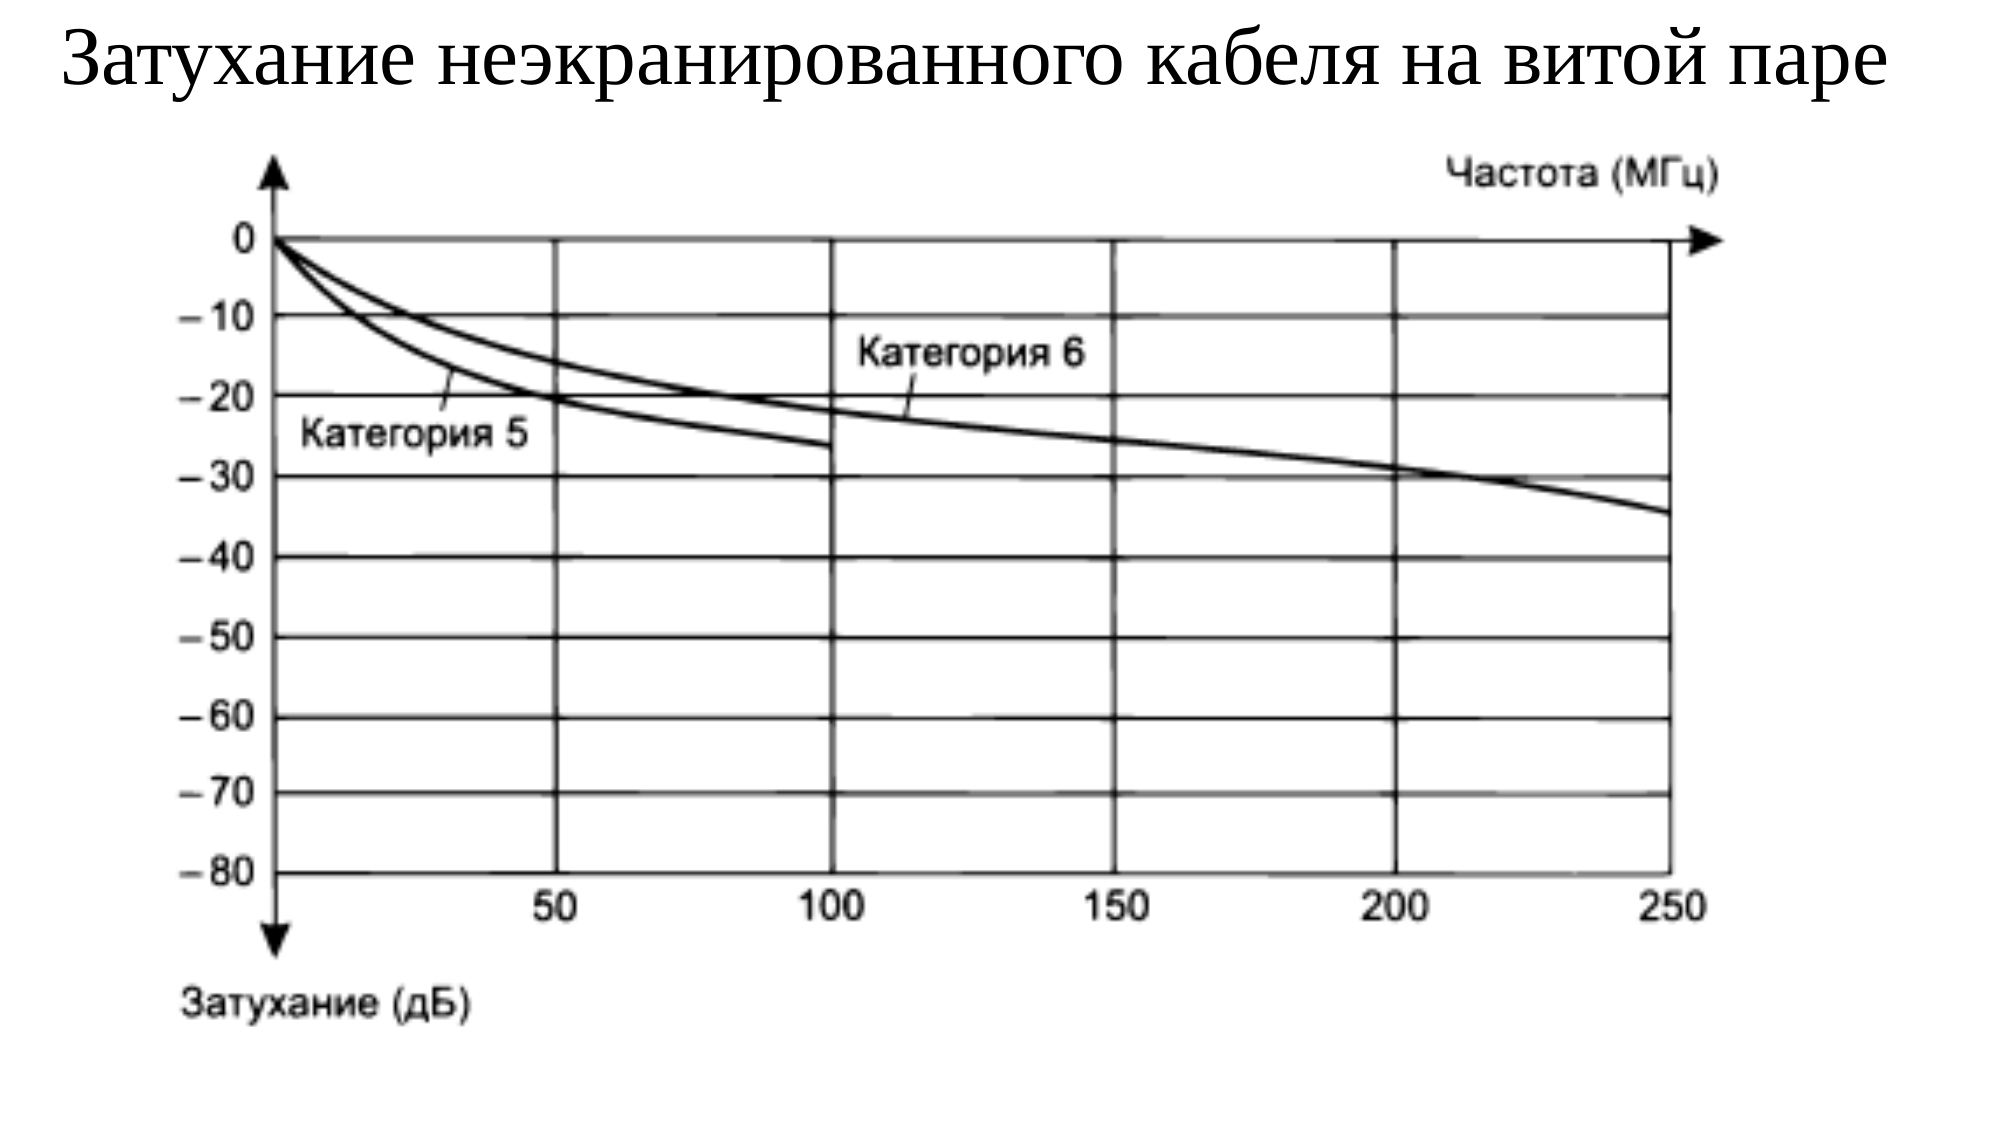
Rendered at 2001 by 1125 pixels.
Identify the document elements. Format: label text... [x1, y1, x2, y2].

picture [65, 135, 1803, 1034]
title Затухание неэкранированного кабеля на витой паре [45, 0, 2000, 116]
